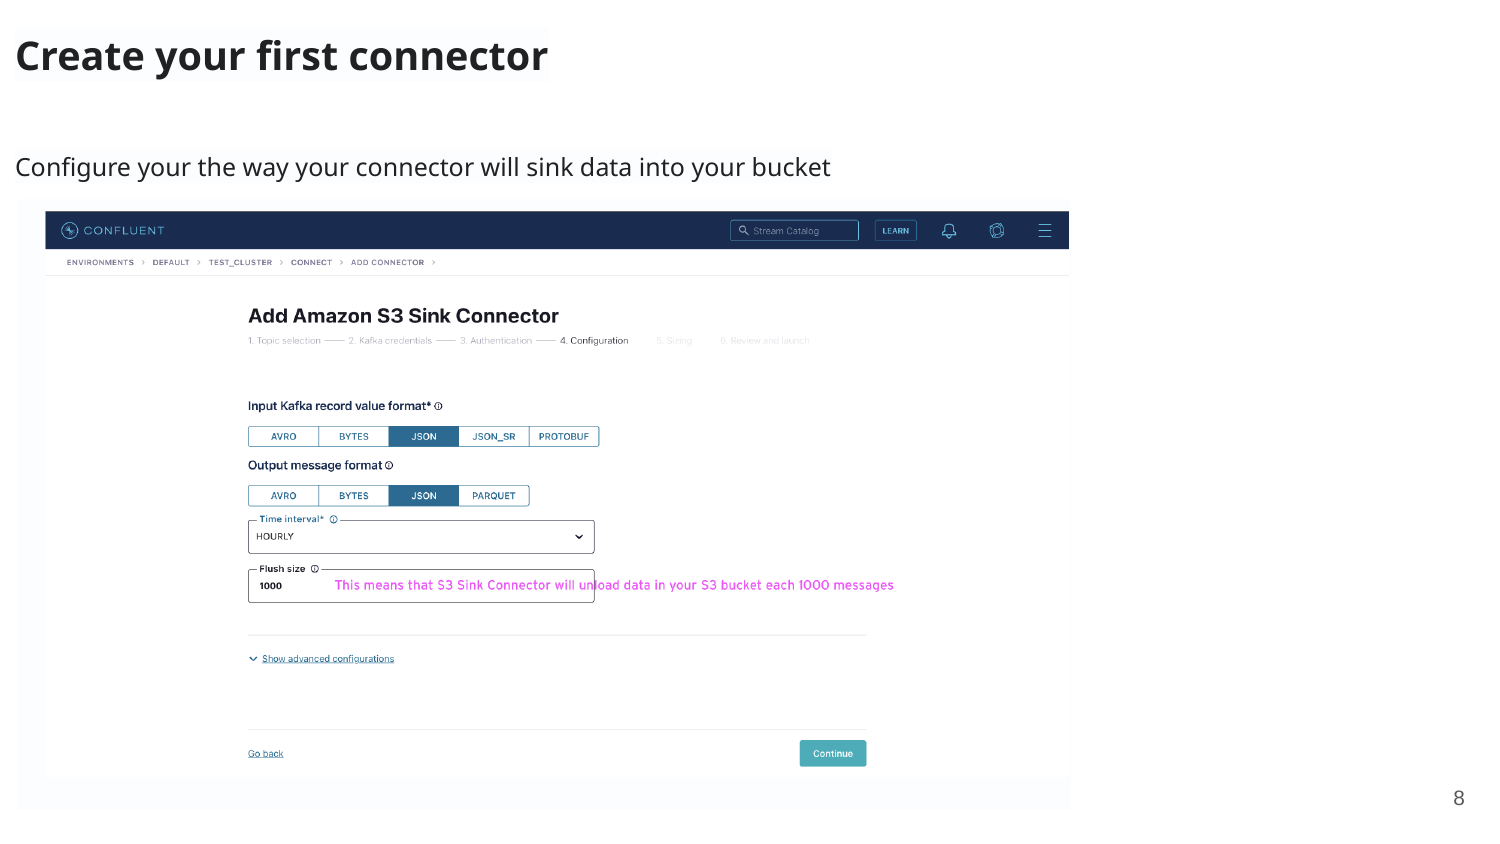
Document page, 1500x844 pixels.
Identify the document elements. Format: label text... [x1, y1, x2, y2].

picture [17, 198, 1071, 810]
list Create your first connector Configure your the way your connector will sink data into your bucket [0, 0, 1448, 585]
slide_number ‹#› [1389, 764, 1480, 830]
